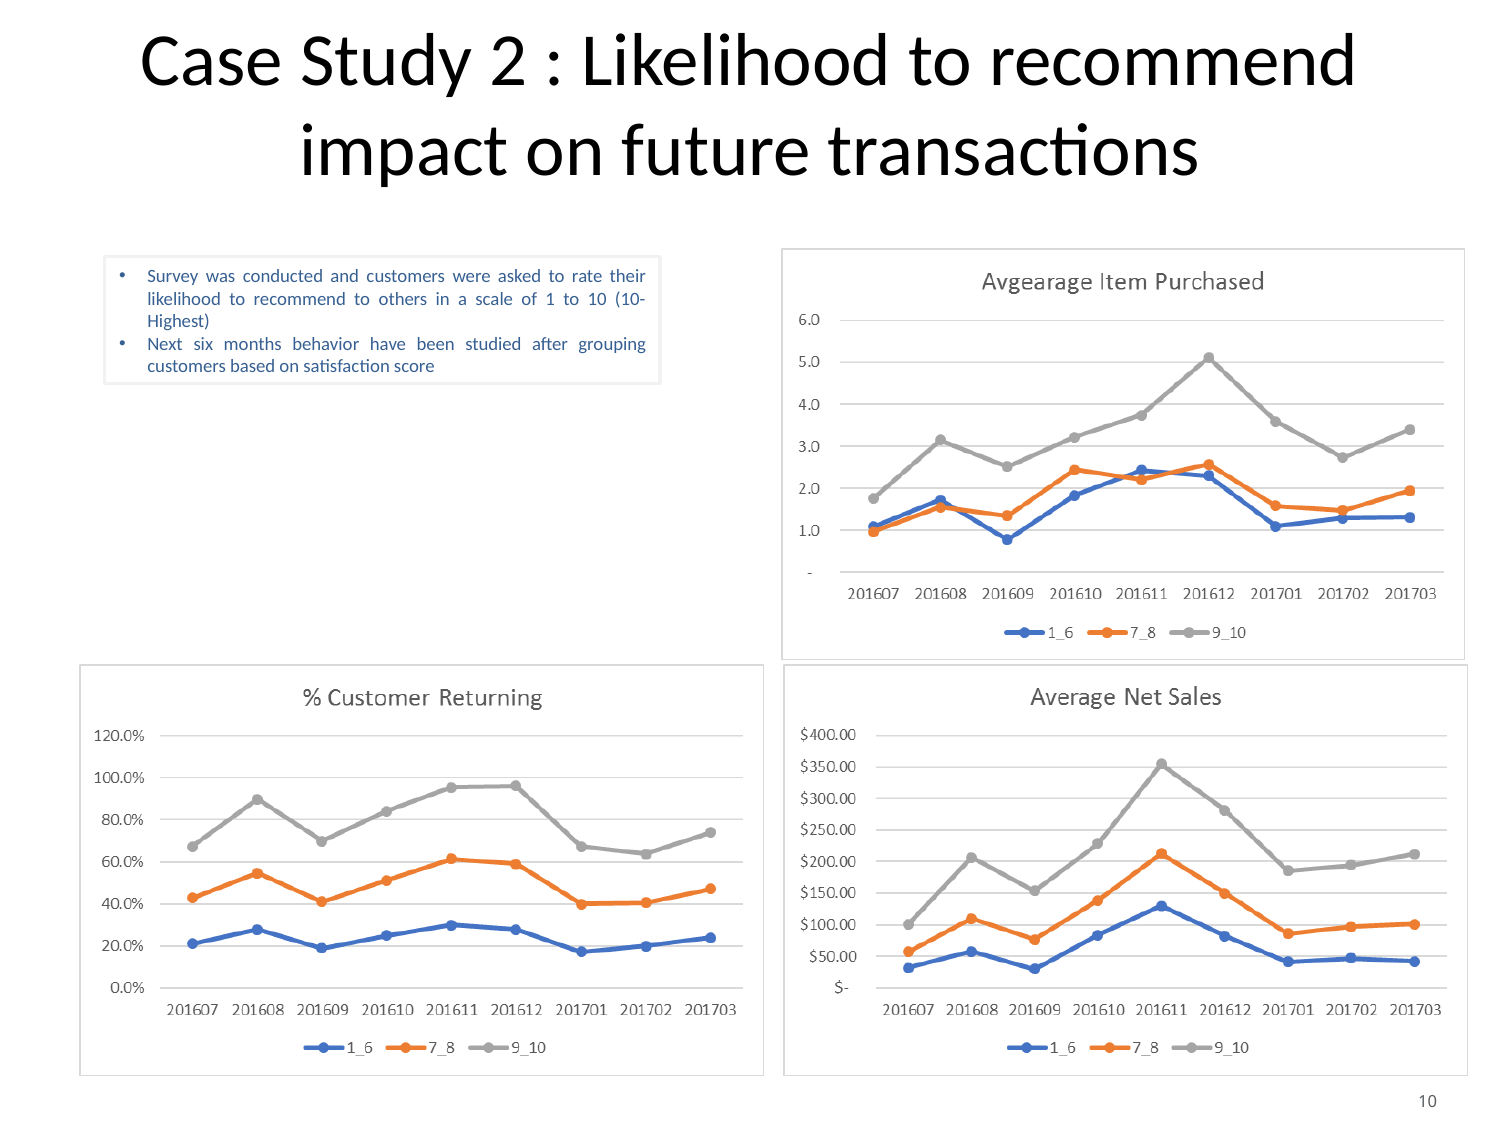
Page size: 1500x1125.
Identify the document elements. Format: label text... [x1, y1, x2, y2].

picture [783, 664, 1468, 1077]
title Case Study 2 : Likelihood to recommend impact on future transactions [63, 37, 1438, 172]
picture [79, 664, 764, 1077]
text_box Survey was conducted and customers were asked to rate their likelihood to recommend to others in a scale of 1 to 10 (10- Highest) Next six months behavior have been studied after grouping customers based on satisfaction score [102, 254, 662, 386]
picture [780, 248, 1466, 660]
